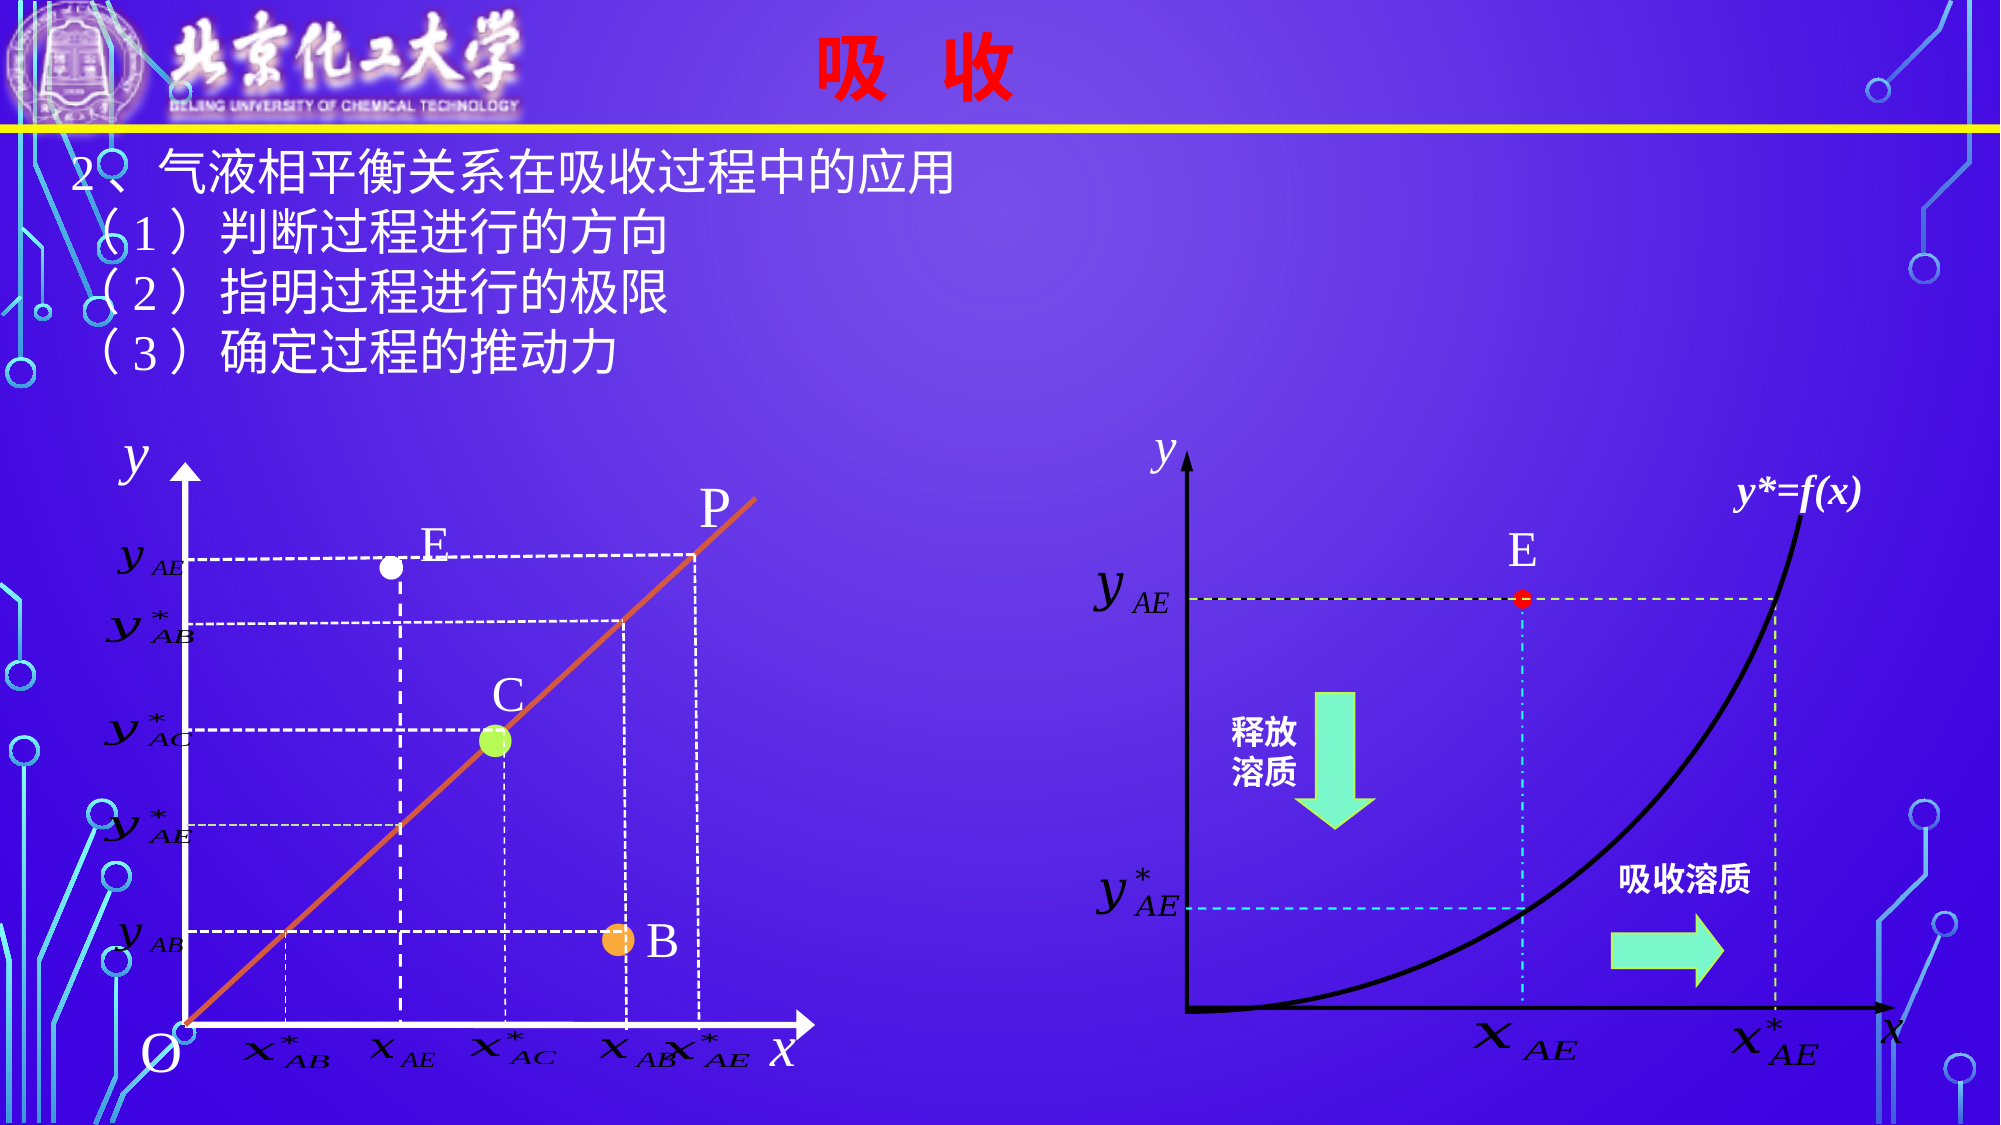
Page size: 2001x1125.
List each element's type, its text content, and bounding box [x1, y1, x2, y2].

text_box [1092, 374, 1945, 1073]
text_box 2、气液相平衡关系在吸收过程中的应用 （1）判断过程进行的方向 （2）指明过程进行的极限 （3）确定过程的推动力 [55, 132, 1948, 388]
text_box 吸 收 [714, 12, 1288, 118]
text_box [102, 407, 856, 1093]
picture [5, 0, 531, 124]
